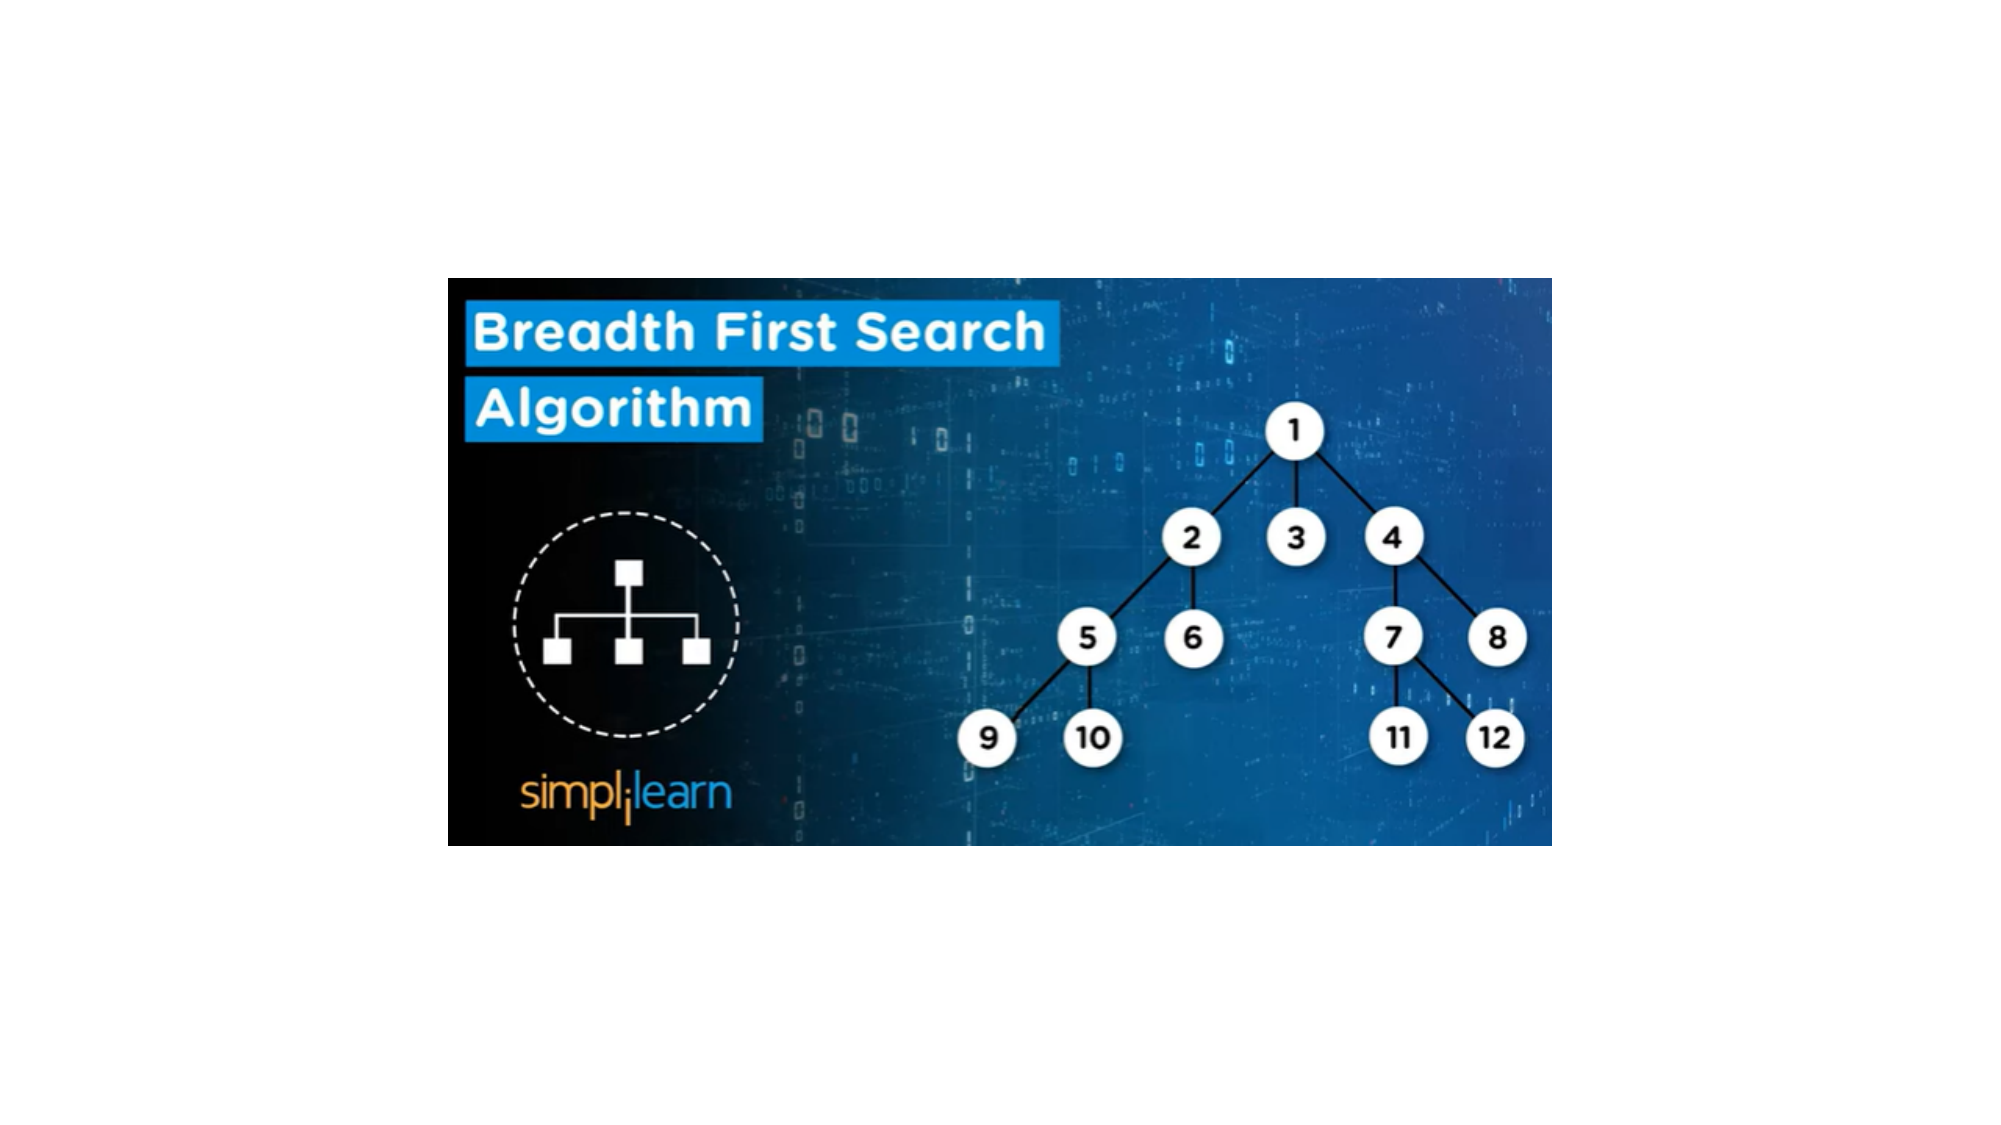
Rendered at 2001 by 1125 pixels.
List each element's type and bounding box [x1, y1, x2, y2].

picture [448, 278, 1552, 846]
